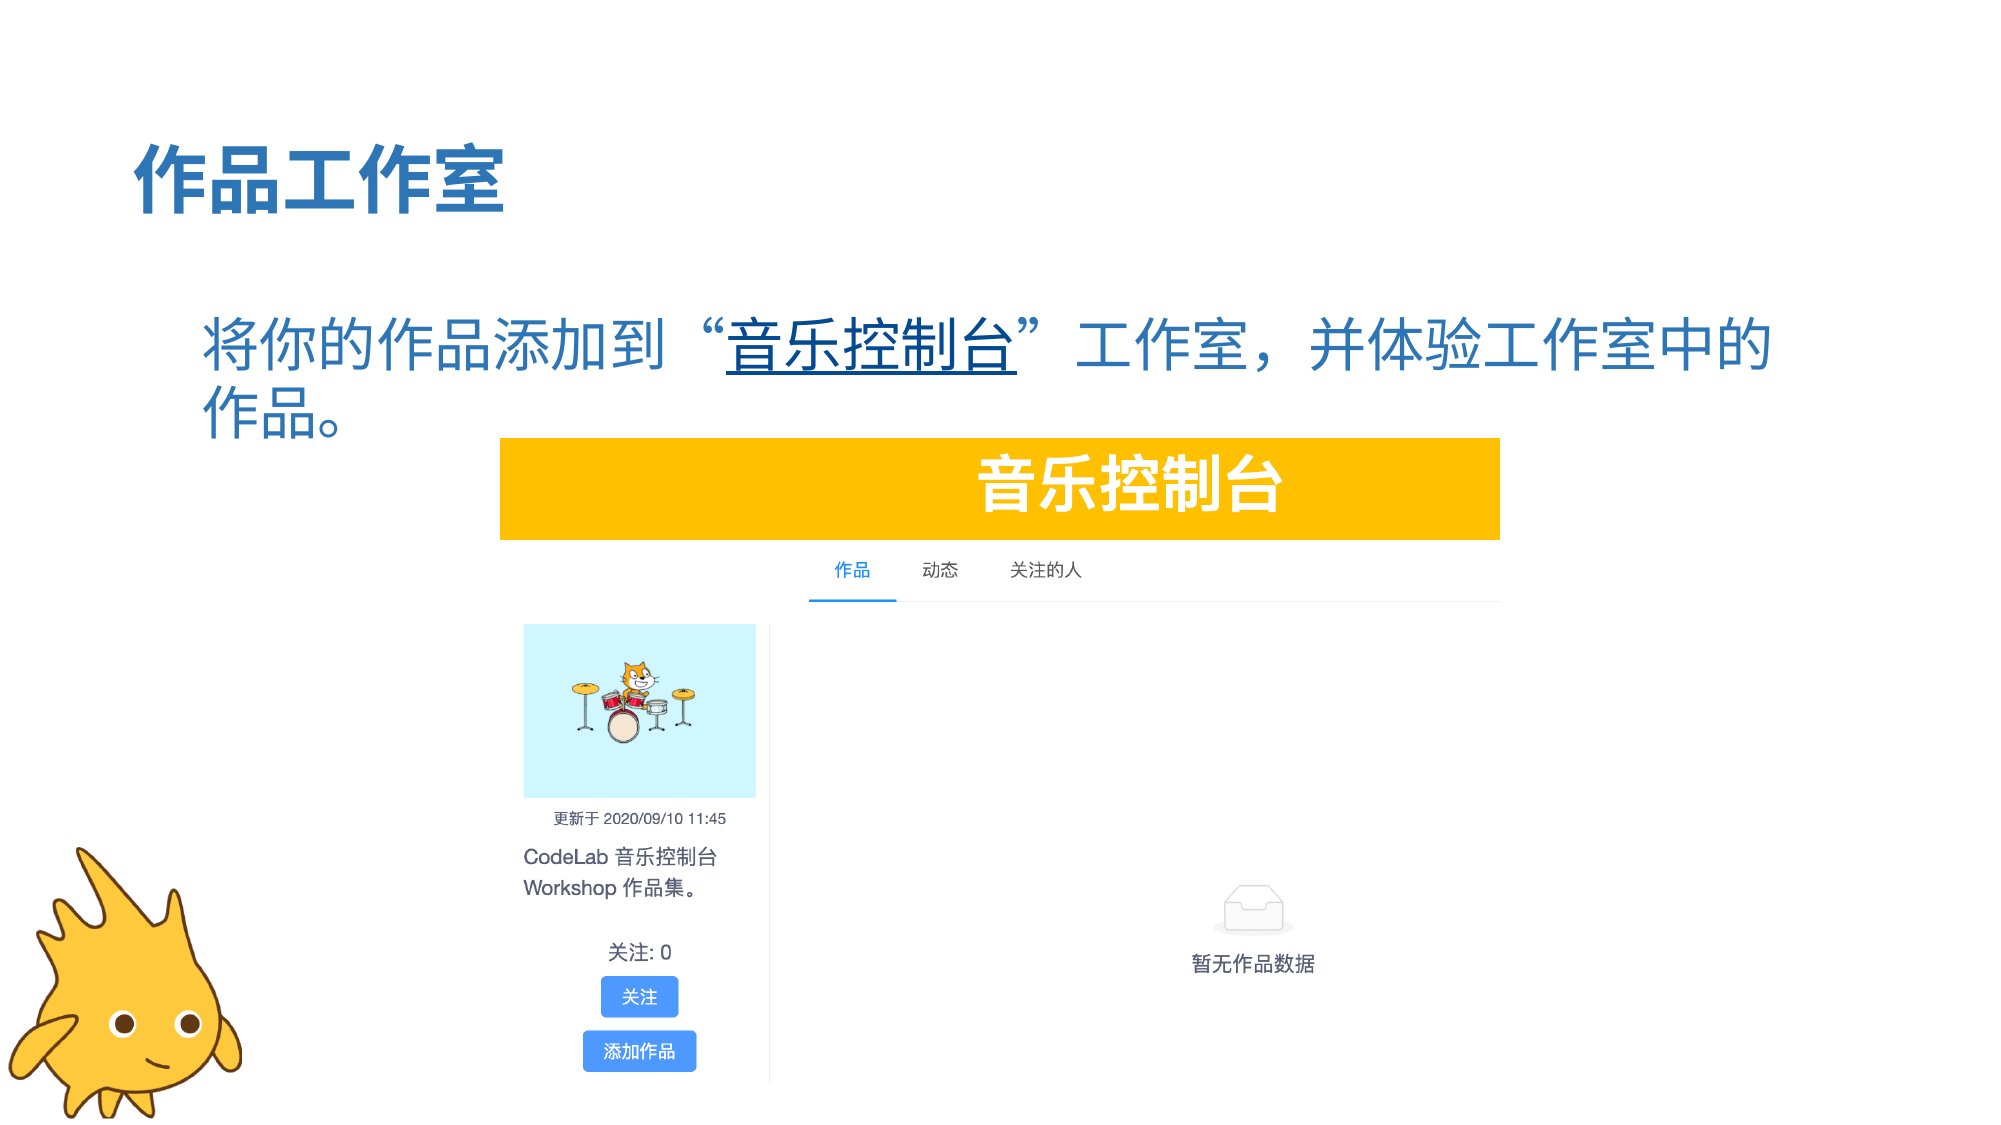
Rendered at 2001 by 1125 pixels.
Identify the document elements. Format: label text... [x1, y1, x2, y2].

subtitle 将你的作品添加到“音乐控制台”工作室，并体验工作室中的作品。 [186, 300, 1842, 573]
picture [500, 438, 1500, 1083]
text_box 作品工作室 [117, 125, 1515, 230]
picture [3, 840, 245, 1122]
